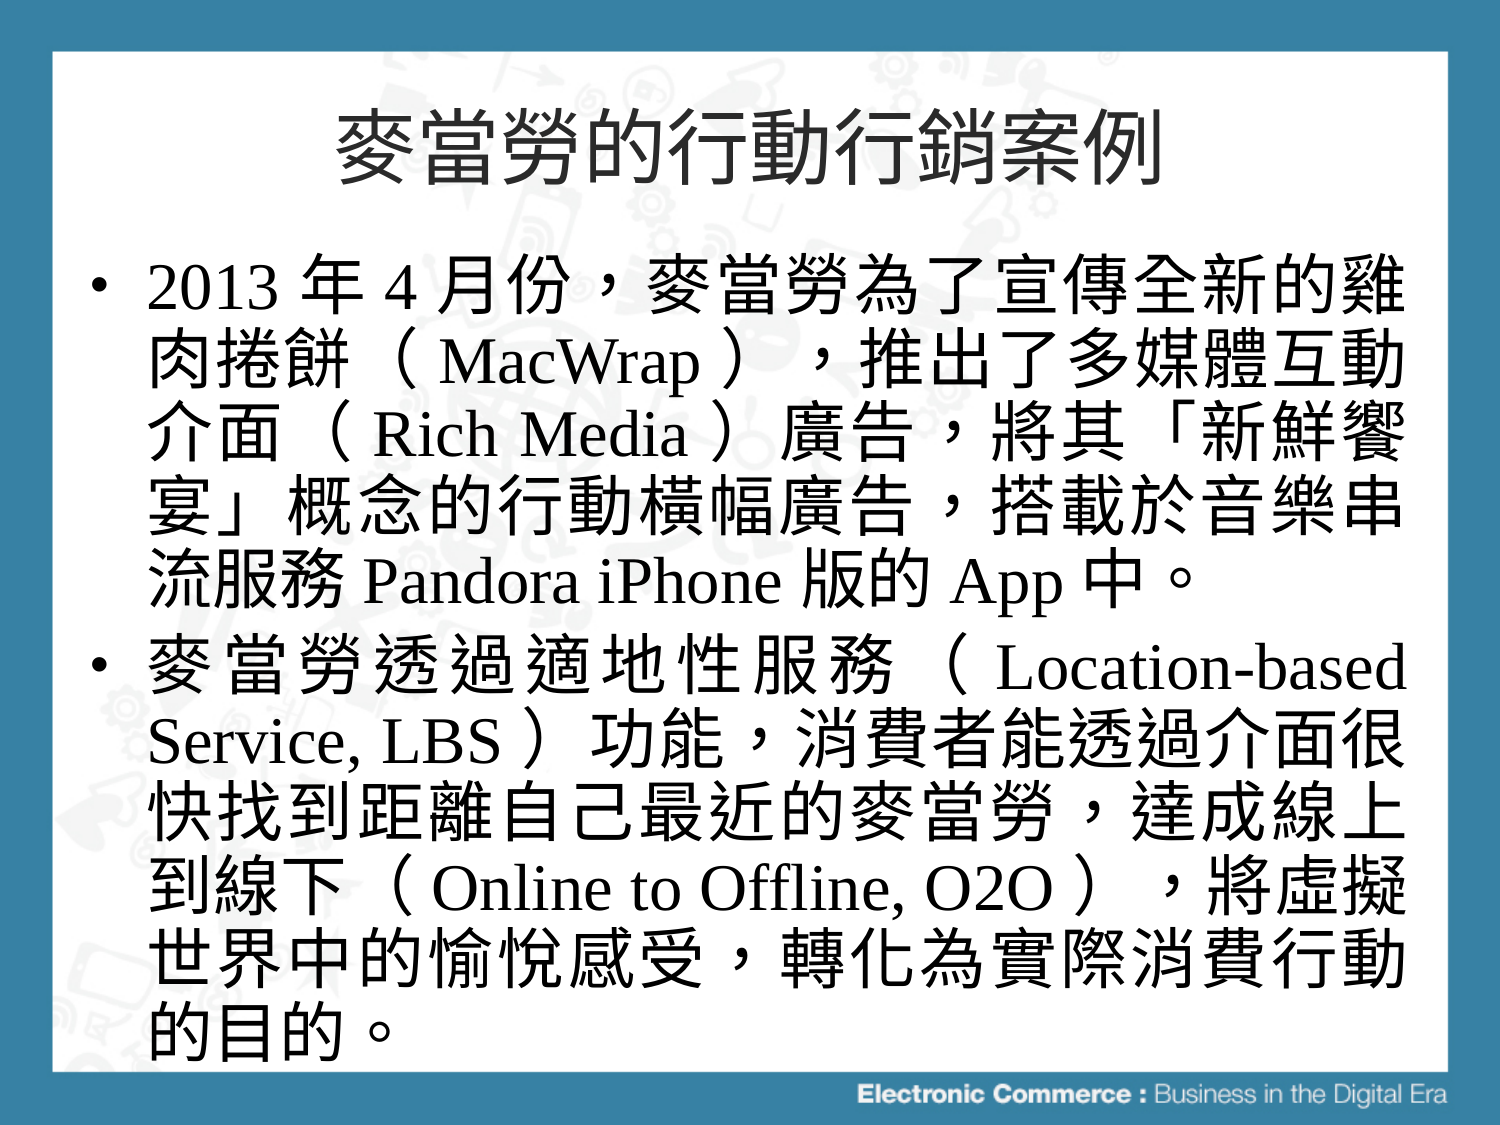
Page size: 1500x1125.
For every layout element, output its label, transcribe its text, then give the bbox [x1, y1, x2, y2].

picture [0, 0, 1500, 1125]
list 2013年4月份，麥當勞為了宣傳全新的雞肉捲餅（MacWrap），推出了多媒體互動介面（Rich Media）廣告，將其「新鮮饗宴」概念的行動橫幅廣告，搭載於音樂串流服務Pandora iPhone版的App中。 麥當勞透過適地性服務（Location-based Service, LBS）功能，消費者能透過介面很快找到距離自己最近的麥當勞，達成線上到線下（Online to Offline, O2O），將虛擬世界中的愉悅感受，轉化為實際消費行動的目的。 [75, 243, 1424, 986]
title 麥當勞的行動行銷案例 [74, 58, 1425, 246]
